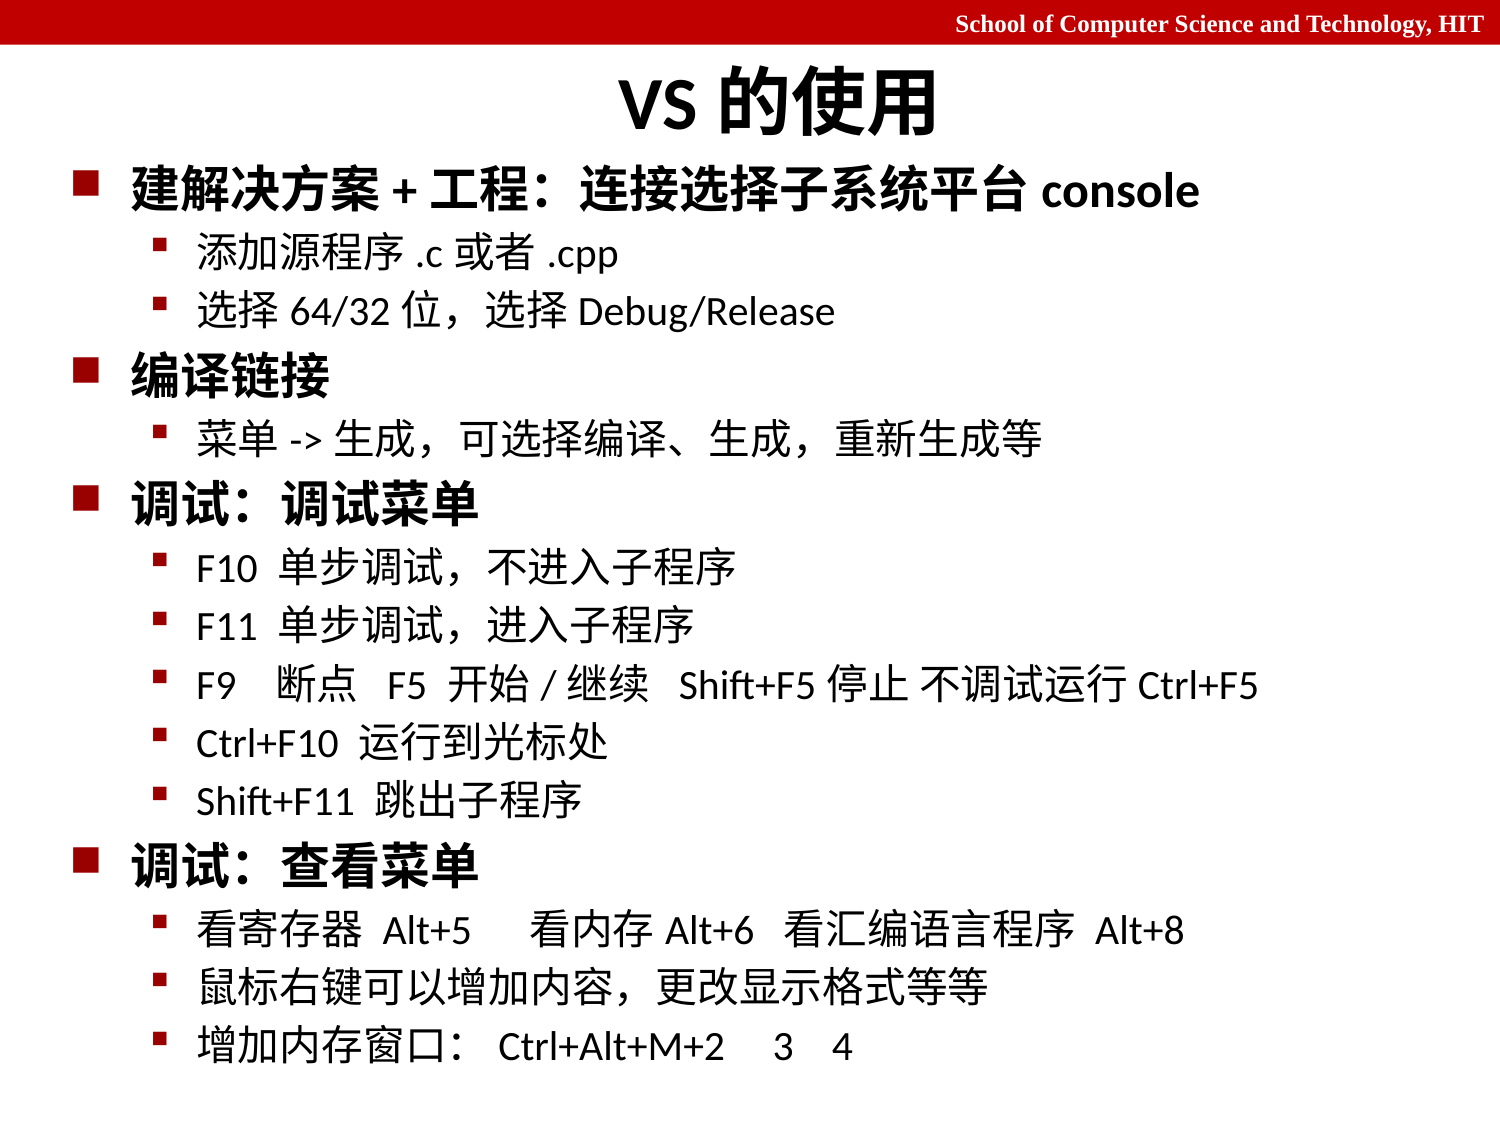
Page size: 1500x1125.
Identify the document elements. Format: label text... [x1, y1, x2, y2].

title VS的使用 [59, 37, 1500, 163]
list 建解决方案+工程：连接选择子系统平台console 添加源程序.c或者.cpp 选择64/32位，选择Debug/Release 编译链接 菜单->生成，可选择编译、生成，重新生成等 调试：调试菜单 F10 单步调试，不进入子程序 F11 单步调试，进入子程序 F9 断点 F5 开始/继续 Shift+F5停止 不调试运行Ctrl+F5 Ctrl+F10 运行到光标处 Shift+F11 跳出子程序 调试：查看菜单 看寄存器 Alt+5 看内存Alt+6 看汇编语言程序 Alt+8 鼠标右键可以增加内容，更改显示格式等等 增加内存窗口：Ctrl+Alt+M+2 3 4 [59, 149, 1476, 1101]
